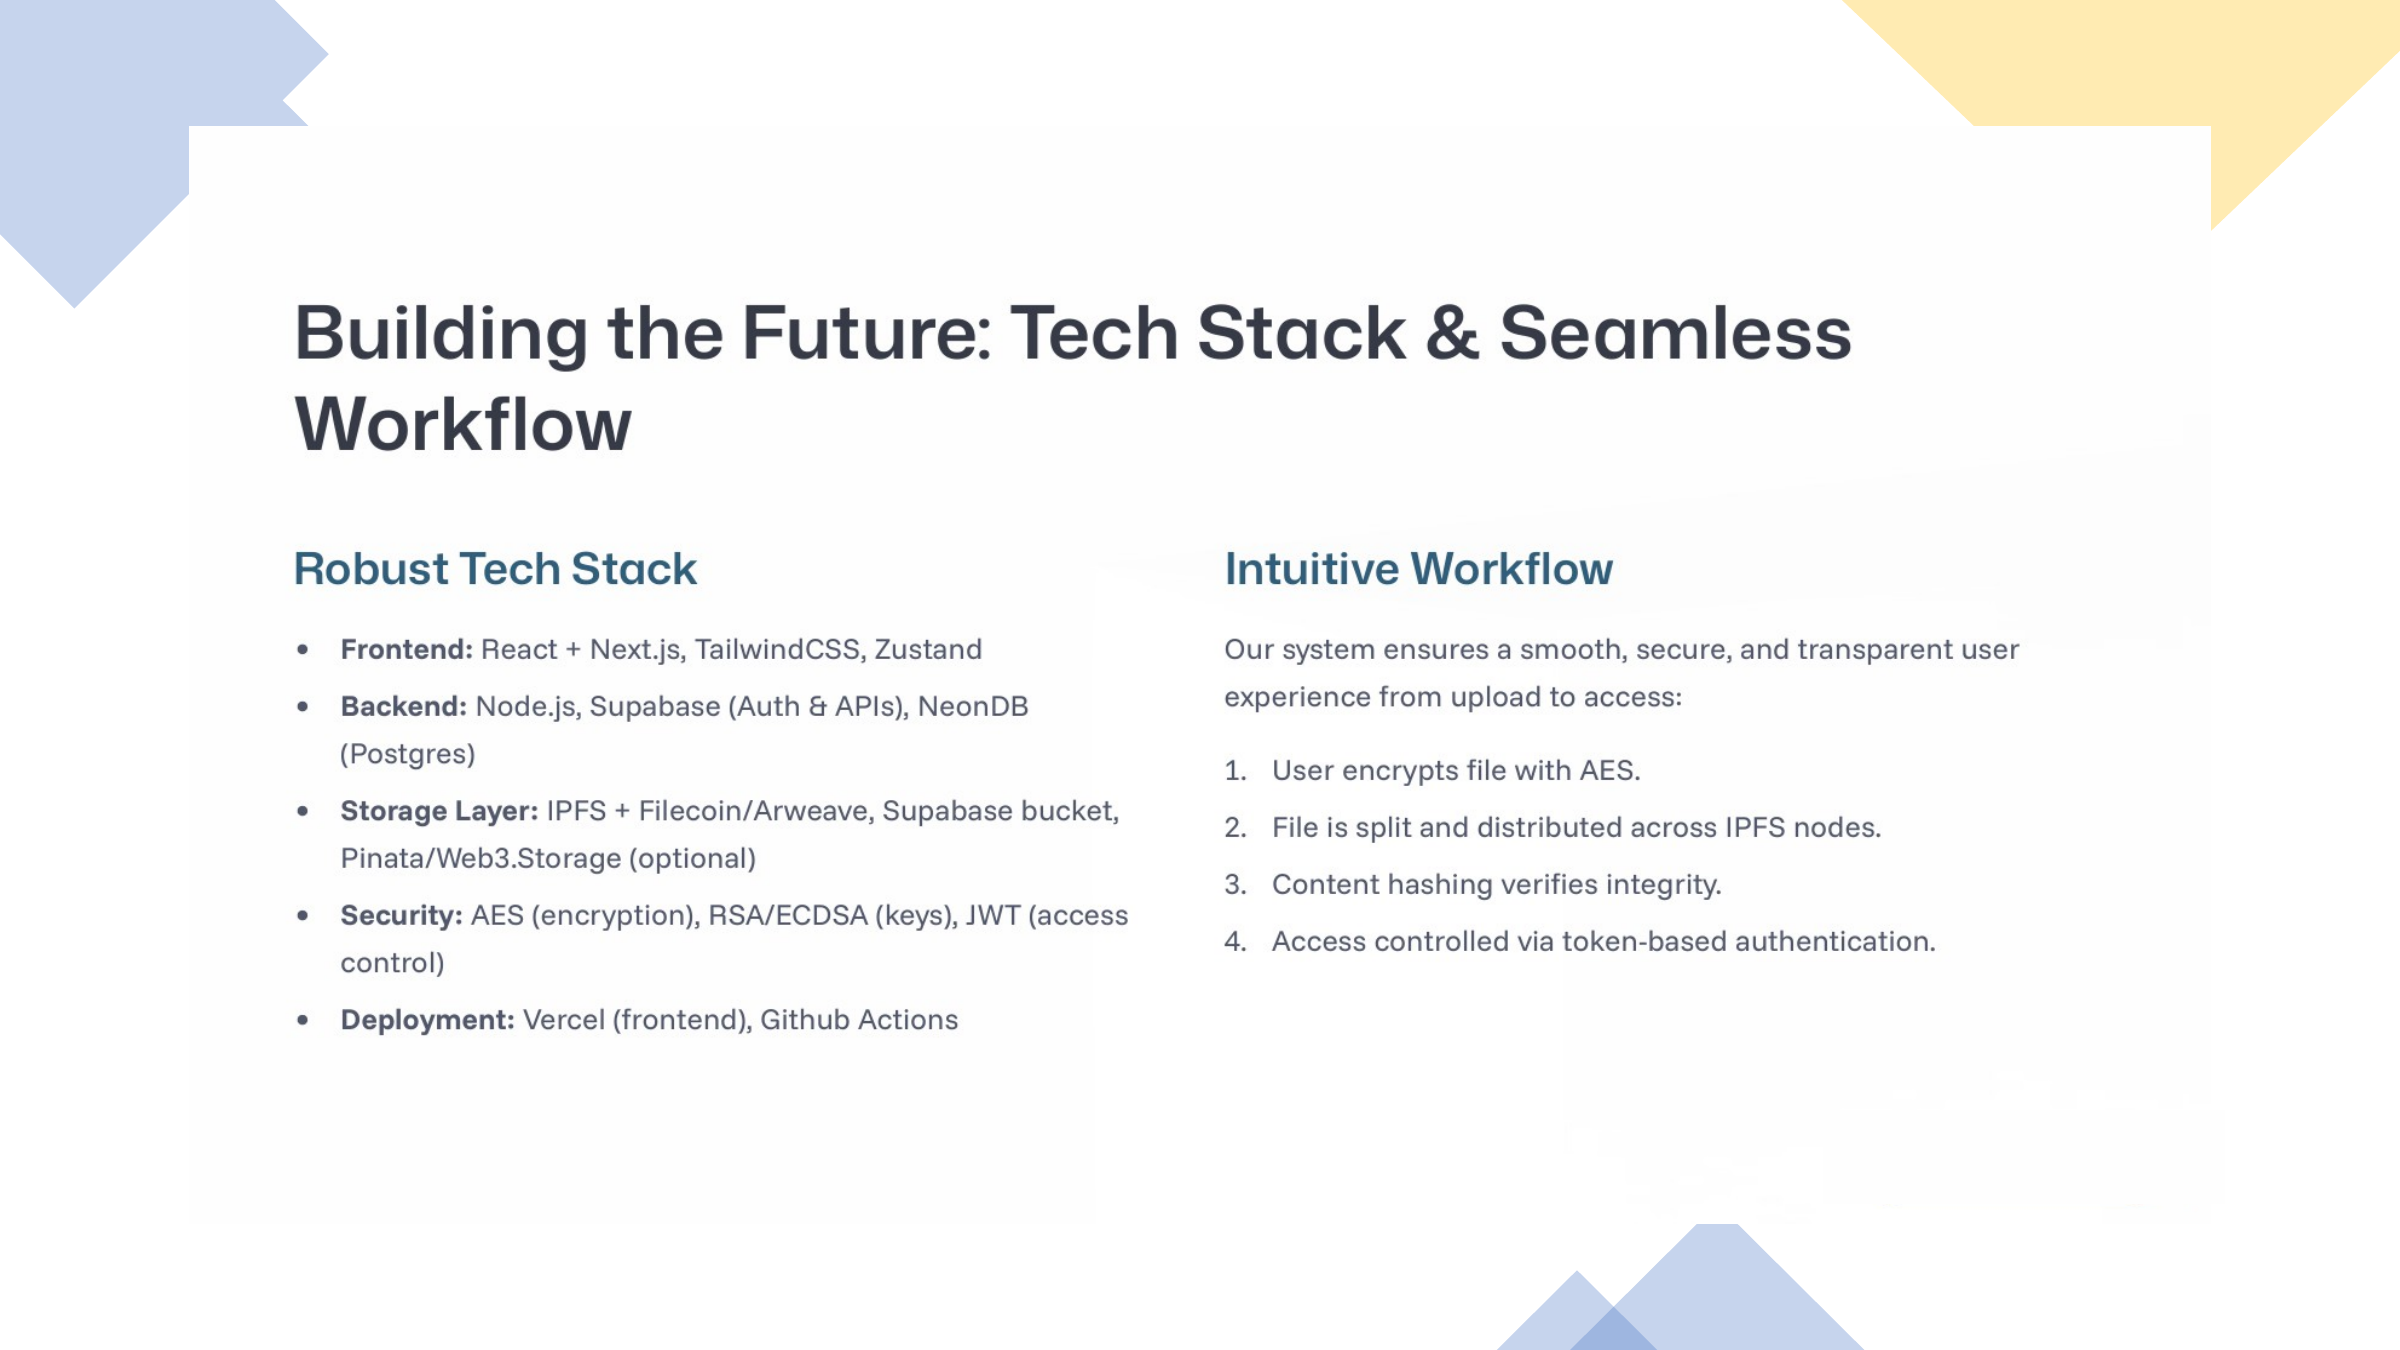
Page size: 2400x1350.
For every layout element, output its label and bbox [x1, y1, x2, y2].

text_box [189, 126, 2238, 1350]
